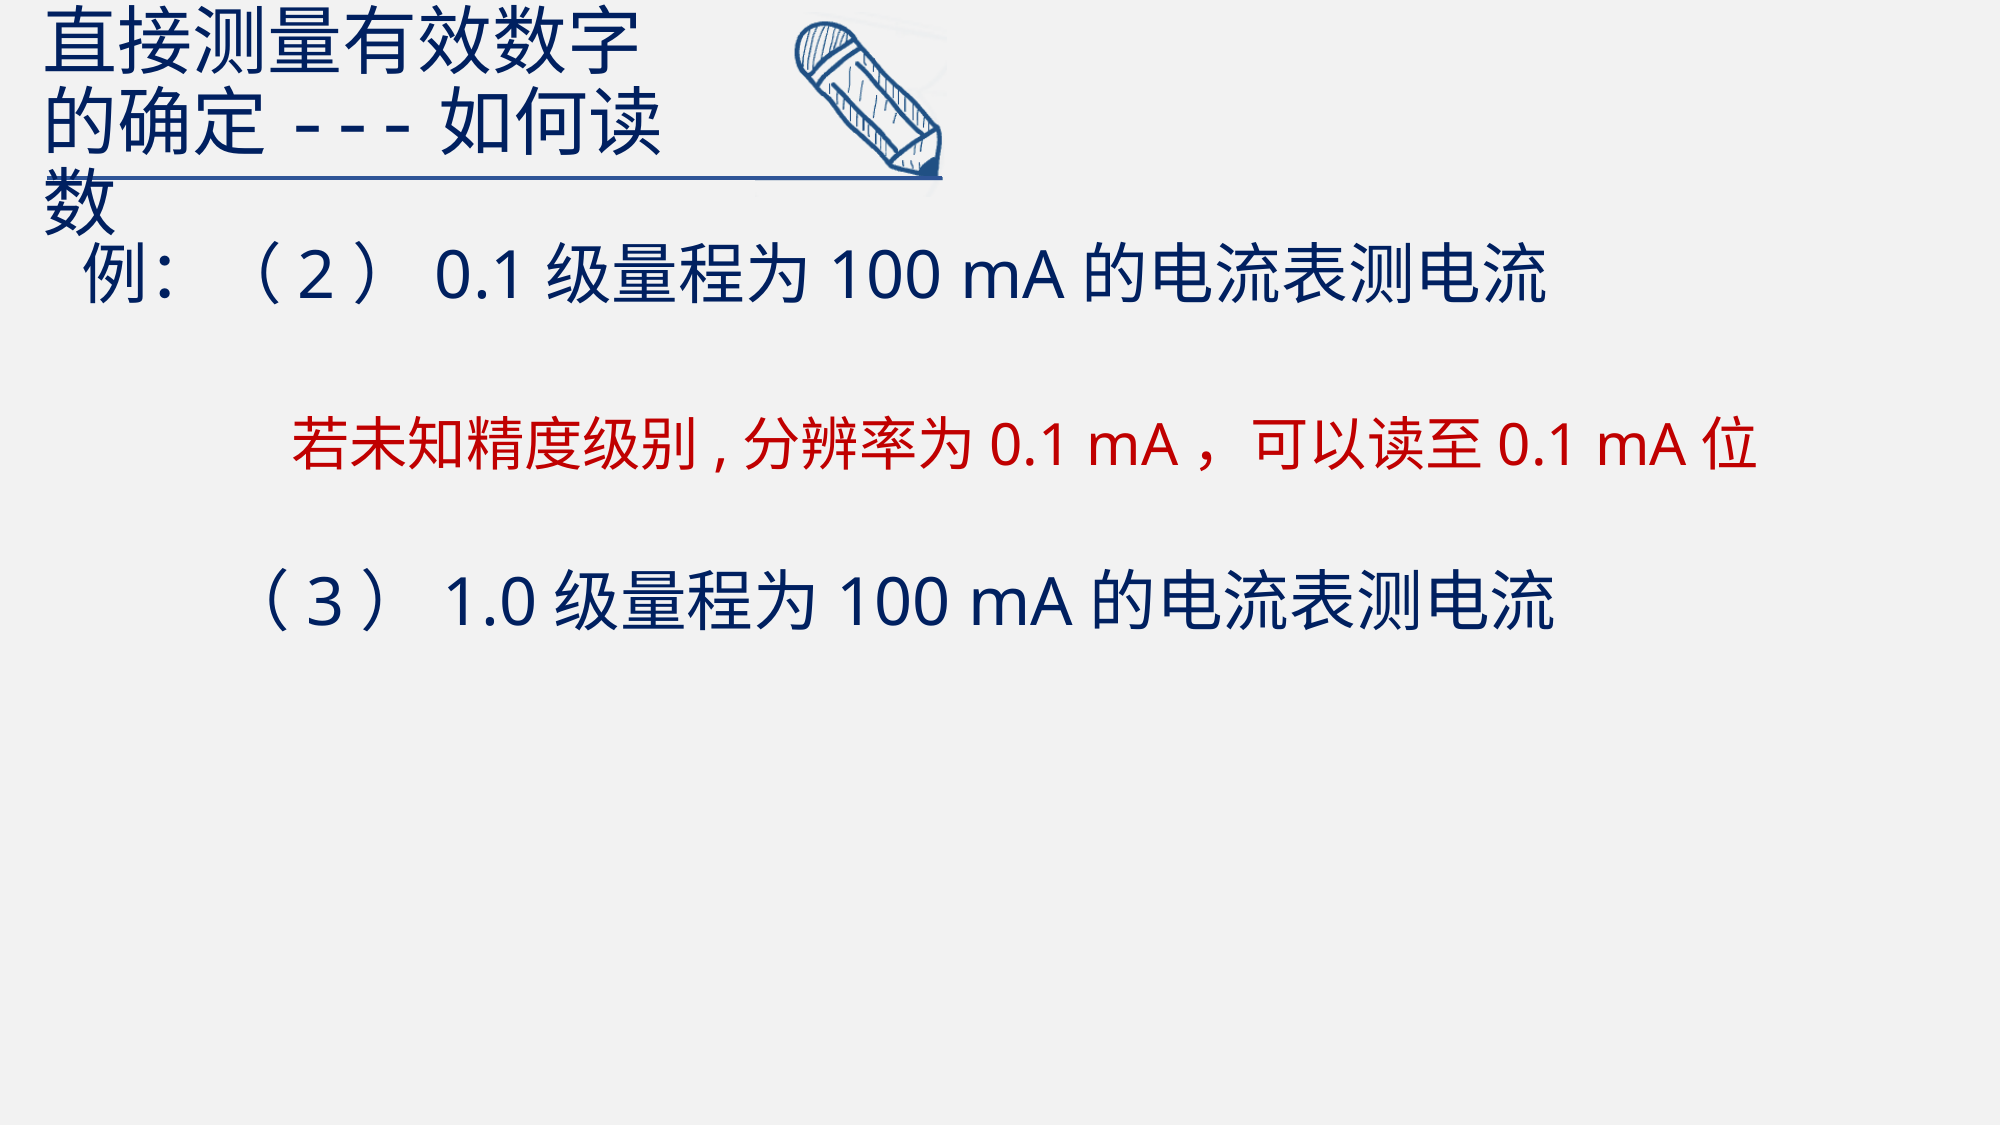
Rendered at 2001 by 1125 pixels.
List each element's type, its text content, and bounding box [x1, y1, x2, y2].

text_box 若未知精度级别,分辨率为0.1 mA，可以读至0.1 mA位 [276, 399, 1850, 485]
text_box 直接测量有效数字的确定---如何读数 [27, 0, 717, 175]
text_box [46, 12, 947, 197]
text_box 例：（2）0.1级量程为100 mA的电流表测电流 [66, 224, 1579, 319]
text_box （3）1.0级量程为100 mA的电流表测电流 [208, 551, 1721, 647]
